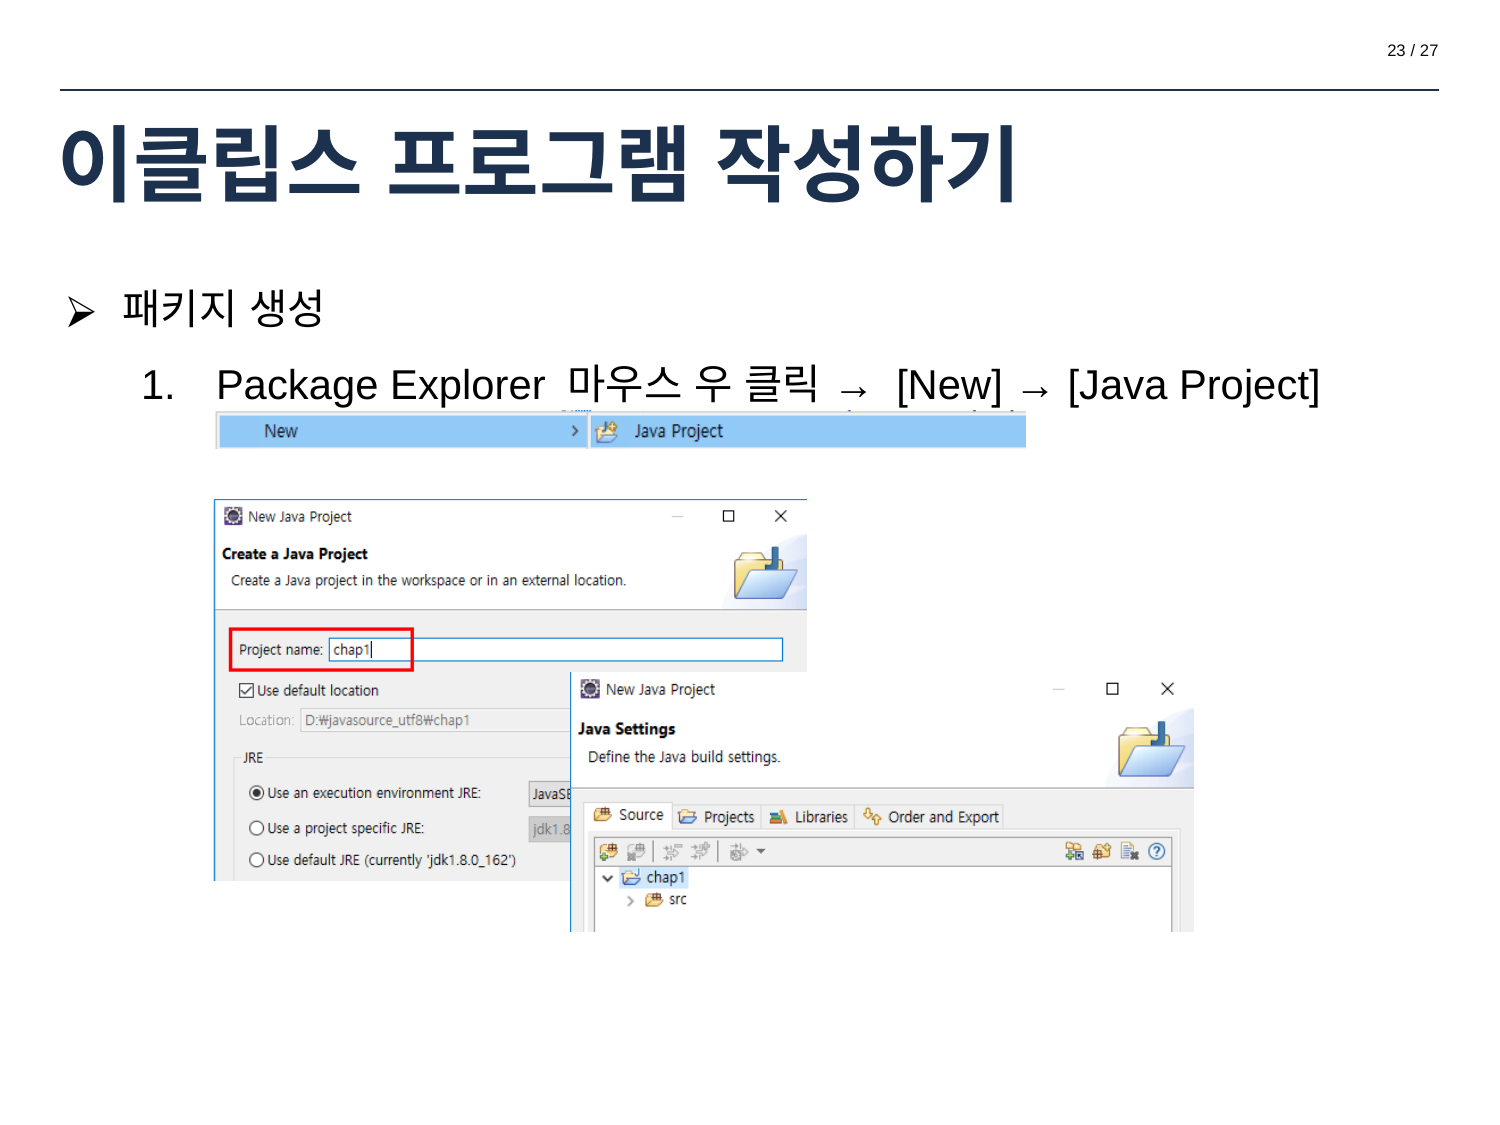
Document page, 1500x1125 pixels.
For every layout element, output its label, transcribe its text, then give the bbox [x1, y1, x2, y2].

title 이클립스 프로그램 작성하기 [42, 114, 1190, 211]
picture [212, 410, 1026, 449]
text_box ‹#› / 27 [1193, 31, 1454, 67]
text_box 패키지 생성 Package Explorer 마우스 우 클릭 → [New] → [Java Project] [50, 250, 1500, 716]
picture [212, 498, 1195, 932]
